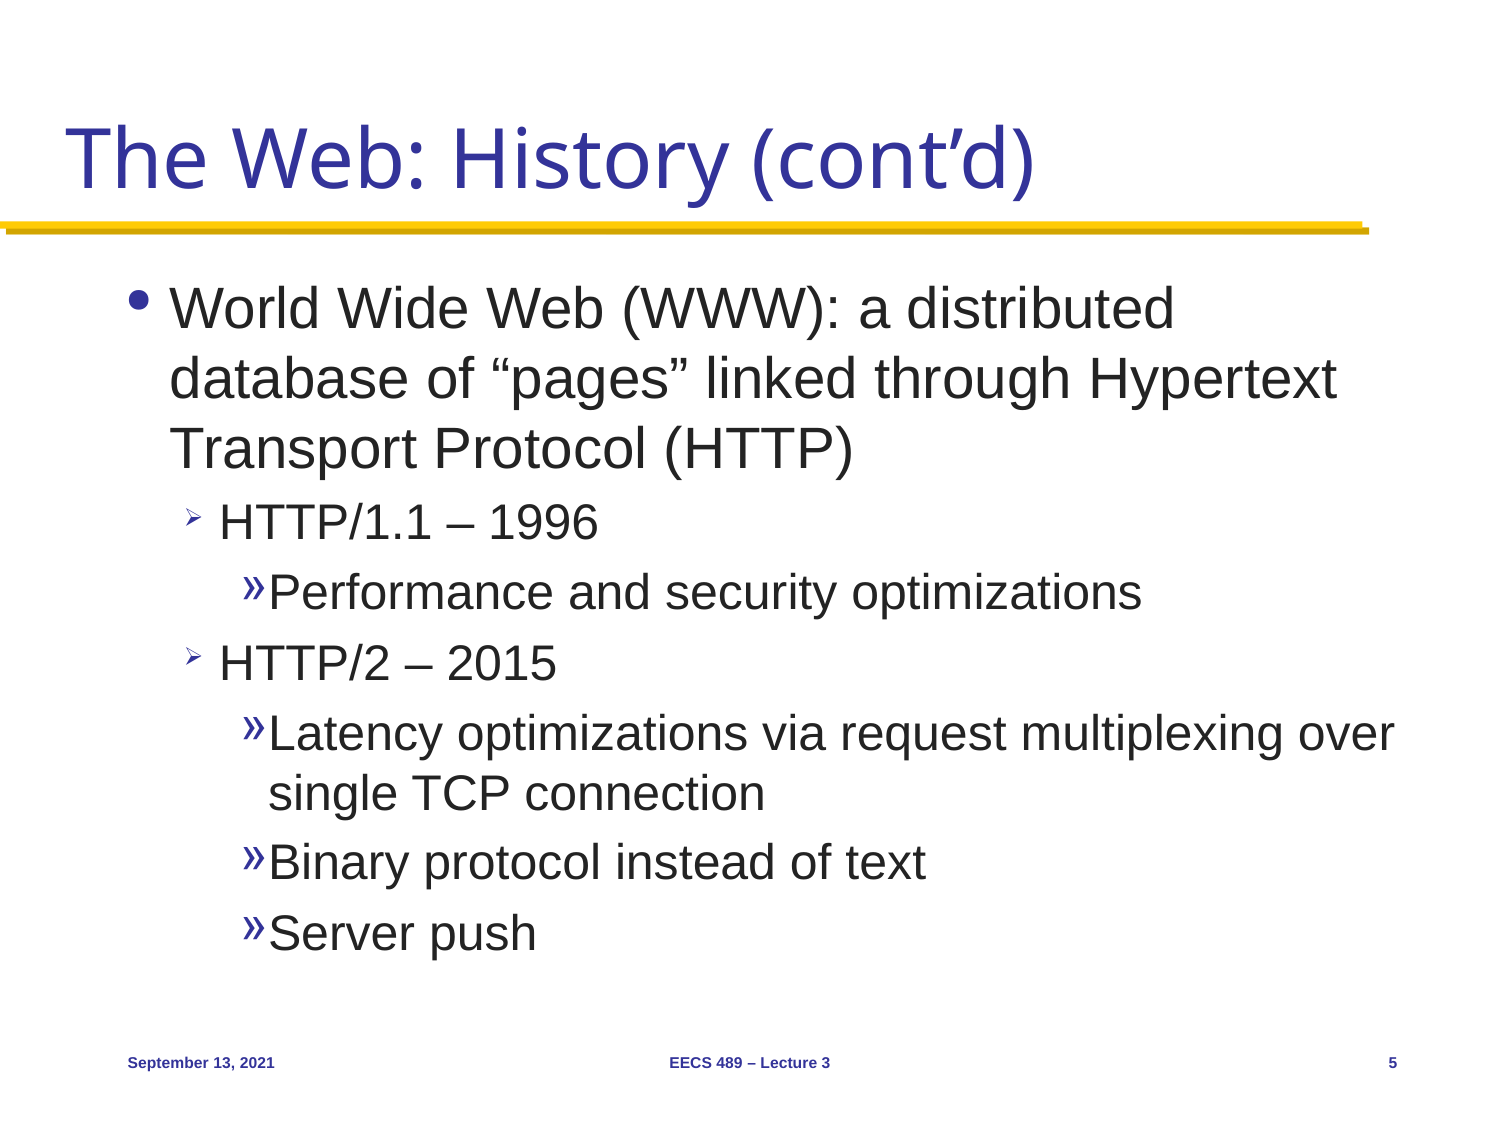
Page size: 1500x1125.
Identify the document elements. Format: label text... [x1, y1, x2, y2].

title The Web: History (cont’d) [49, 24, 1451, 213]
slide_number 5 [1312, 1024, 1413, 1101]
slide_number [112, 1024, 426, 1101]
list World Wide Web (WWW): a distributed database of “pages” linked through Hypertext Transport Protocol (HTTP) HTTP/1.1 – 1996 Performance and security optimizations HTTP/2 – 2015 Latency optimizations via request multiplexing over single TCP connection Binary protocol instead of text Server push [112, 262, 1413, 988]
footer EECS 489 – Lecture 3 [512, 1024, 988, 1101]
